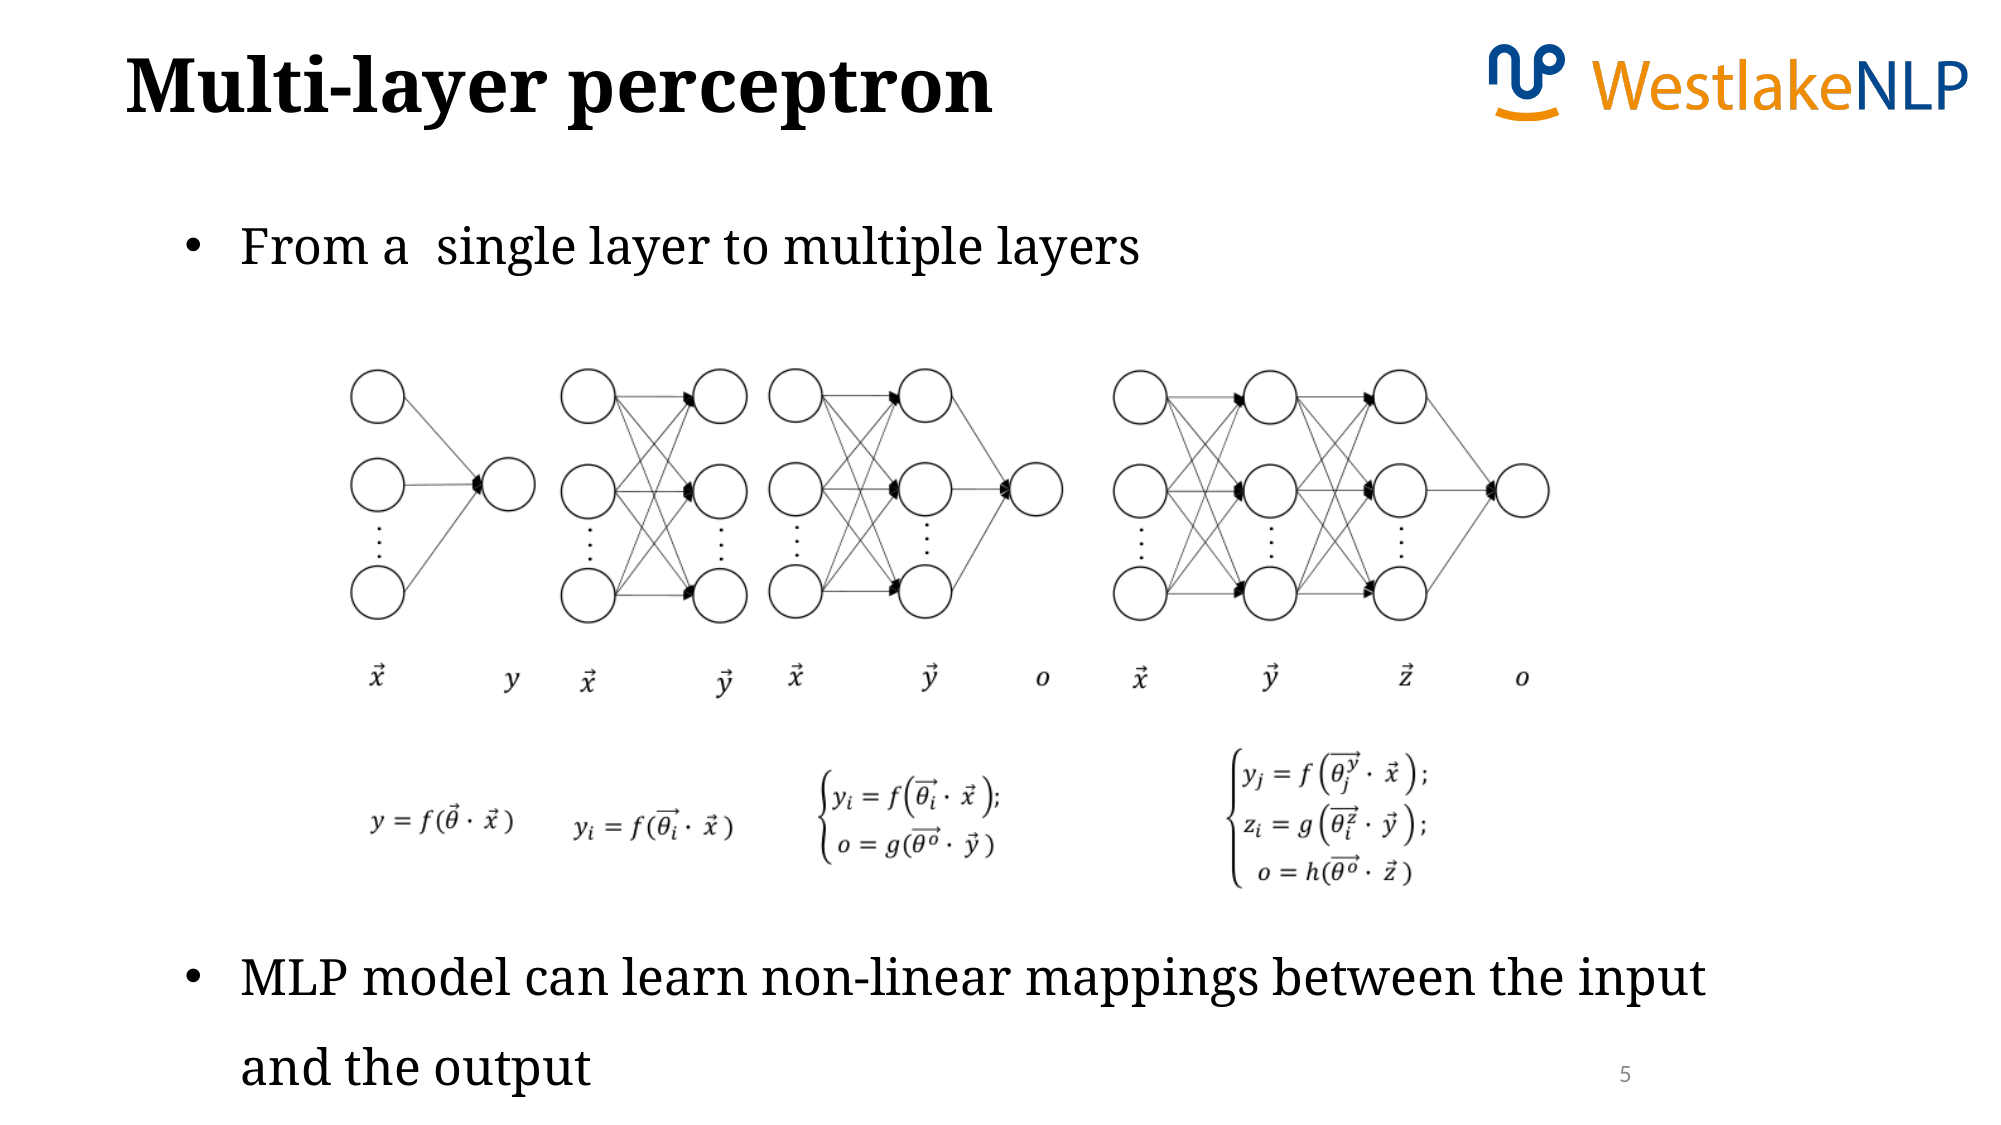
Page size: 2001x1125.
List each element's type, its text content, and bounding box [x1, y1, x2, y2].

slide_number 5 [1309, 1042, 1647, 1103]
text_box From a single layer to multiple layers [169, 177, 1628, 282]
picture [1459, 0, 2000, 170]
picture [301, 318, 1578, 908]
text_box Multi-layer perceptron [110, 29, 1297, 135]
